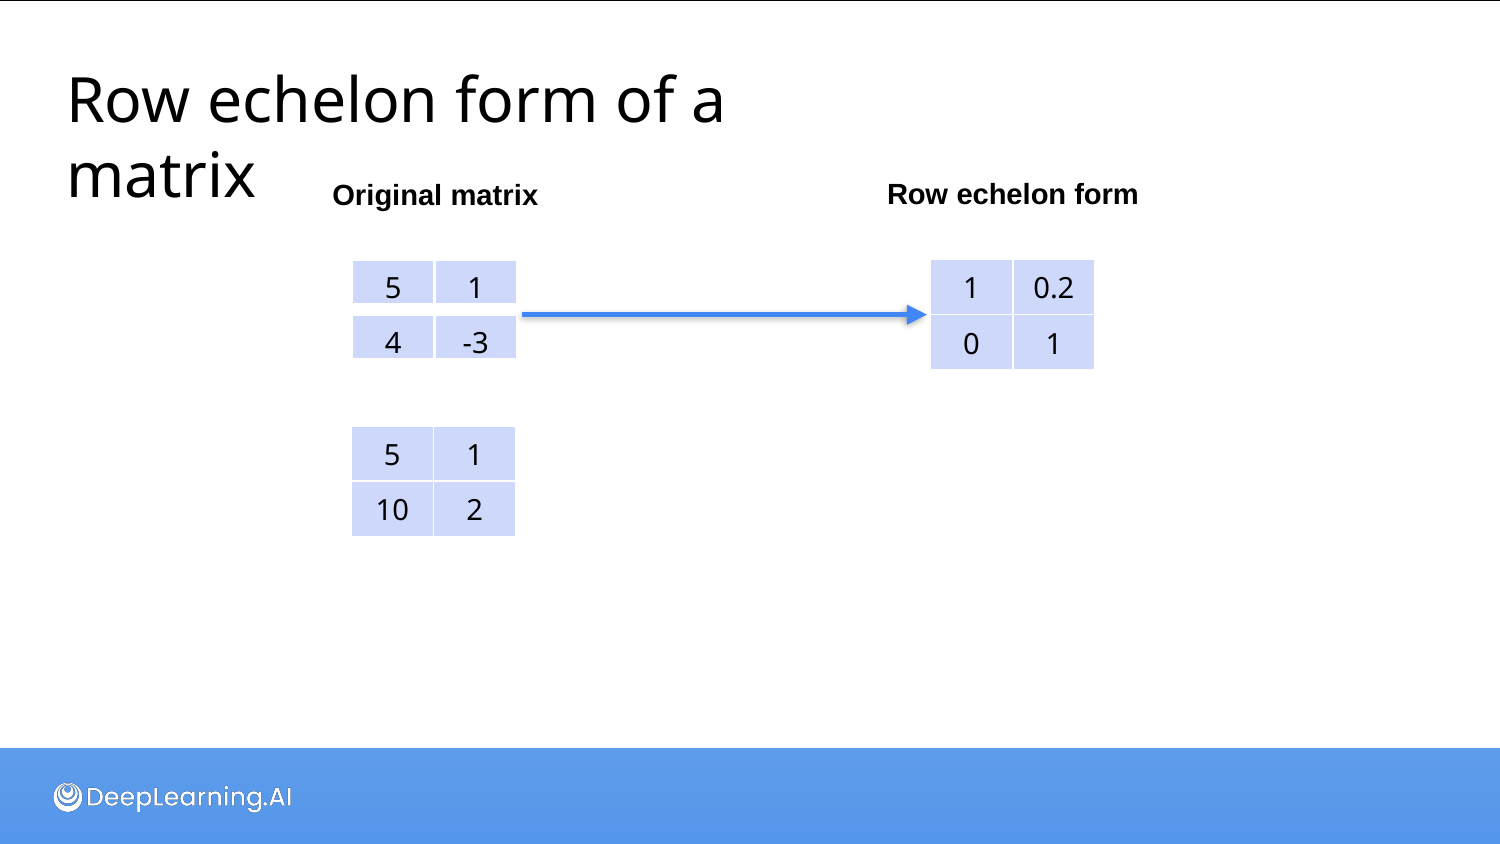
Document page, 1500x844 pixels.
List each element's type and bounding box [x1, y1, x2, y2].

table_cell [434, 482, 515, 536]
text_box [330, 174, 541, 212]
text_box [885, 173, 1142, 211]
table_cell [1014, 315, 1094, 369]
text_box [352, 260, 934, 360]
table_header [1014, 260, 1094, 314]
table_header [931, 260, 1012, 314]
table_header [434, 427, 515, 480]
table_header [352, 427, 433, 480]
picture [0, 748, 1500, 844]
table_cell [931, 315, 1012, 369]
table_cell [352, 482, 433, 536]
title [64, 58, 882, 211]
